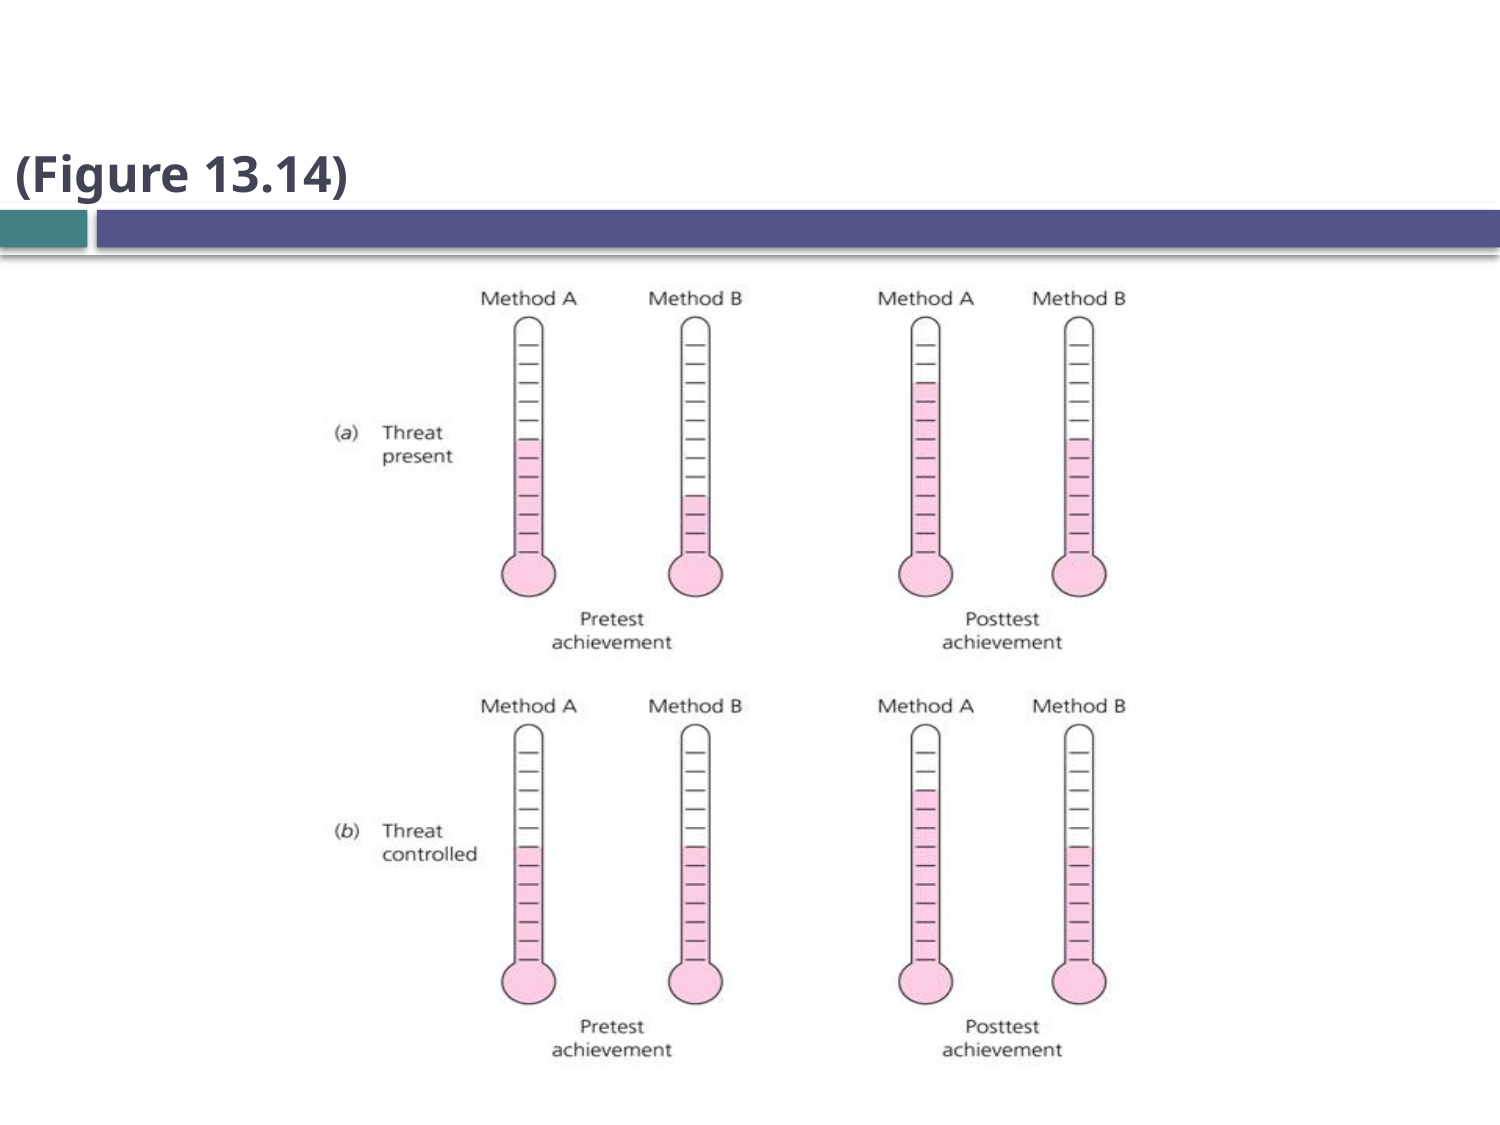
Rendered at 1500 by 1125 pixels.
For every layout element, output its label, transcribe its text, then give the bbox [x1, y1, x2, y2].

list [312, 274, 1156, 1076]
title (Figure 13.14) [0, 145, 1350, 200]
